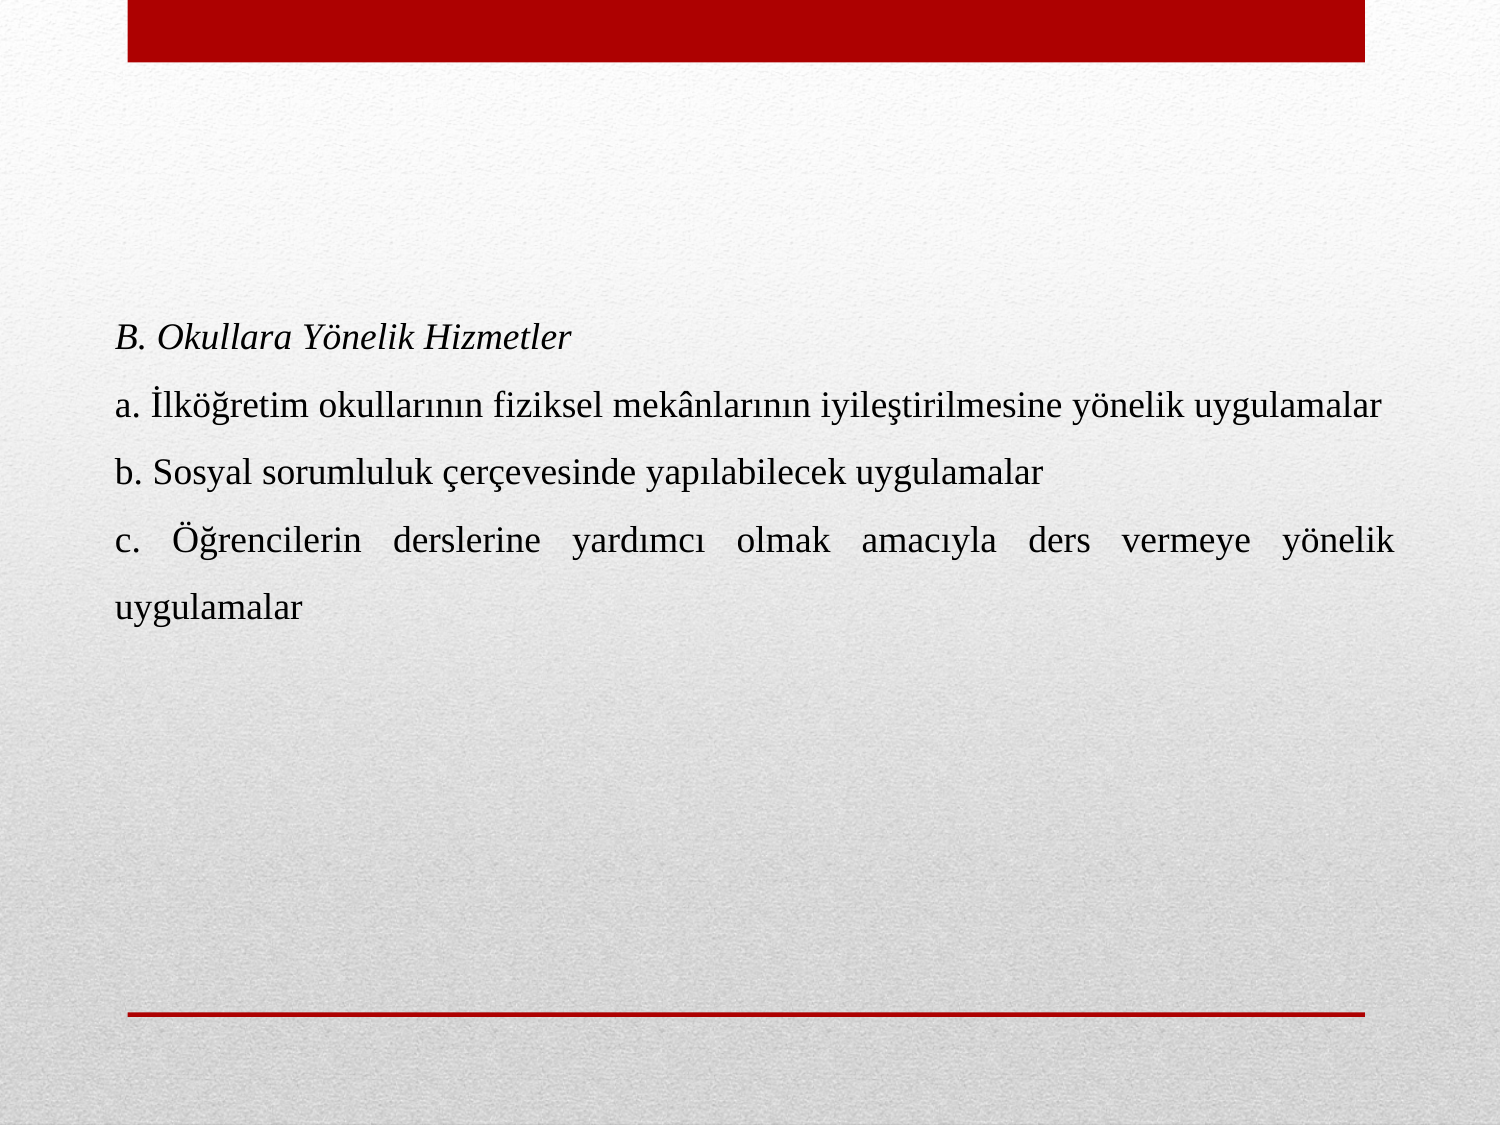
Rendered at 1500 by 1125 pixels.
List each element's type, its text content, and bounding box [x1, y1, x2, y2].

text_box B. Okullara Yönelik Hizmetler a. İlköğretim okullarının fiziksel mekânlarının iyileştirilmesine yönelik uygulamalar b. Sosyal sorumluluk çerçevesinde yapılabilecek uygulamalar c. Öğrencilerin derslerine yardımcı olmak amacıyla ders vermeye yönelik uygulamalar [100, 282, 1412, 635]
